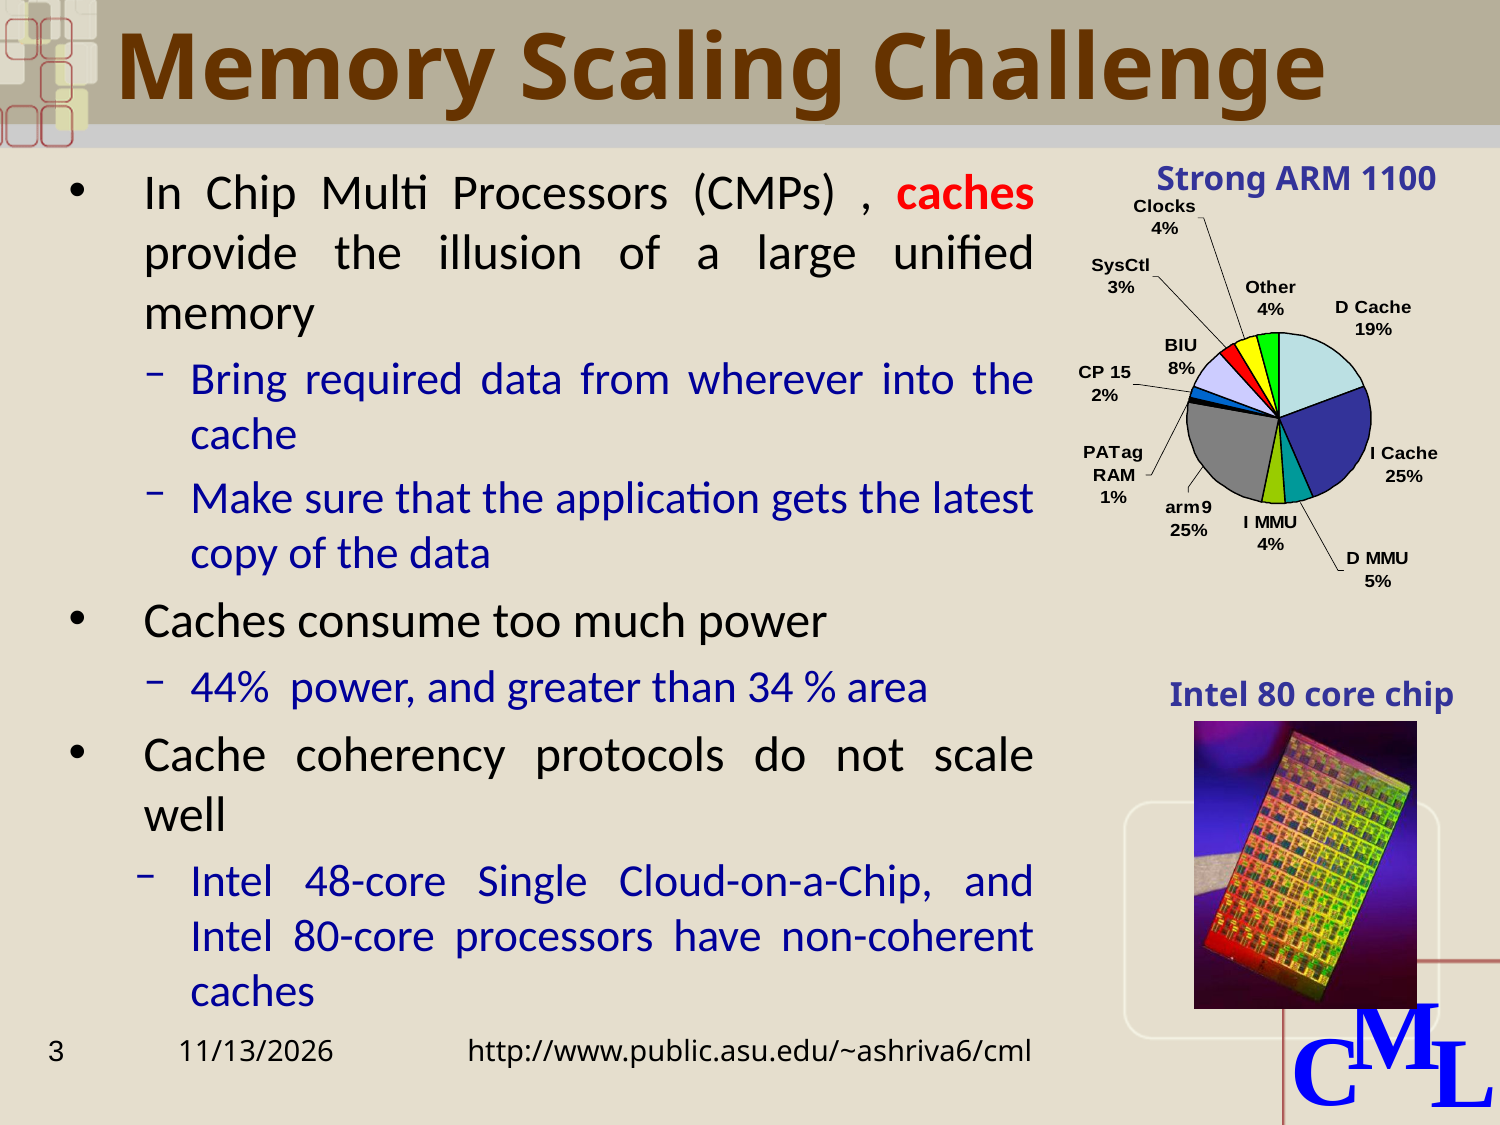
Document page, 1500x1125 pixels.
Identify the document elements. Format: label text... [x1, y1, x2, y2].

footer http://www.public.asu.edu/~ashriva6/cml [399, 1024, 1101, 1101]
text_box Intel 80 core chip [1124, 666, 1500, 721]
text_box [1060, 187, 1499, 651]
list In Chip Multi Processors (CMPs) , caches provide the illusion of a large unified memory Bring required data from wherever into the cache Make sure that the application gets the latest copy of the data Caches consume too much power 44% power, and greater than 34 % area Cache coherency protocols do not scale well Intel 48-core Single Cloud-on-a-Chip, and Intel 80-core processors have non-coherent caches [53, 151, 1051, 1088]
text_box Strong ARM 1100 [1141, 149, 1455, 185]
picture [0, 0, 1500, 1125]
slide_number 3 [12, 1025, 100, 1100]
title Memory Scaling Challenge [99, 0, 1500, 126]
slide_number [137, 1024, 376, 1101]
